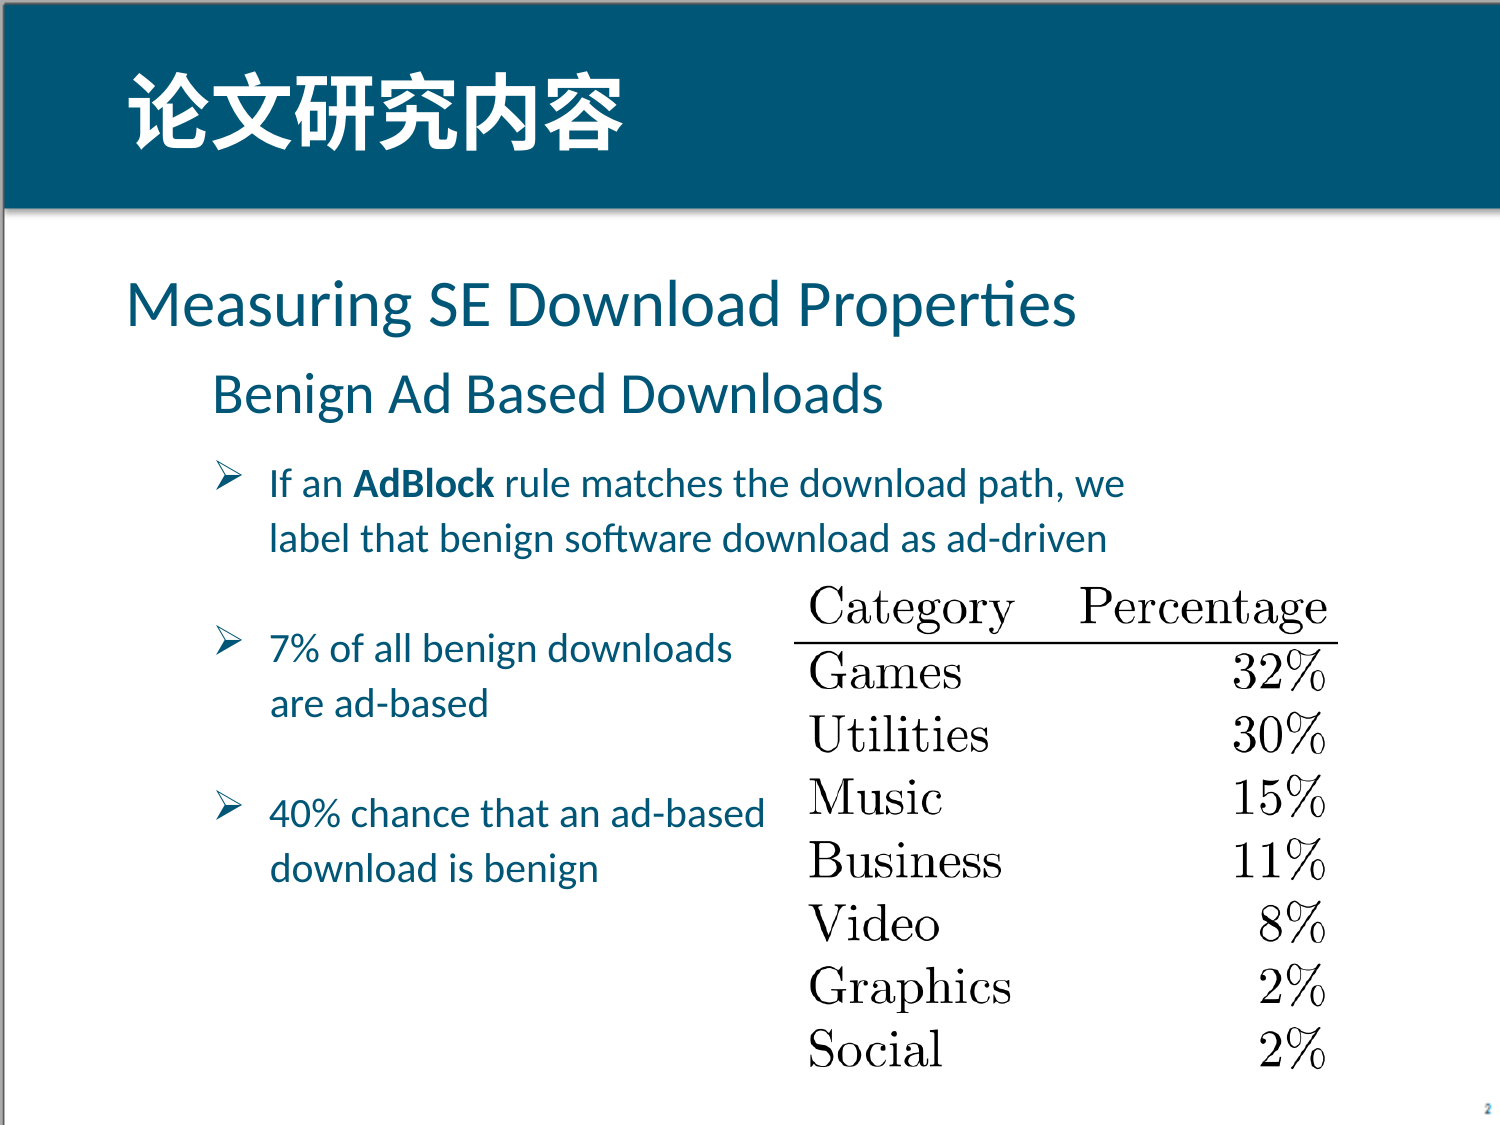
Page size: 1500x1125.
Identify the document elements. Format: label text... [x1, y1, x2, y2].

text_box Benign Ad Based Downloads If an AdBlock rule matches the download path, we label that benign software download as ad-driven 7% of all benign downloads are ad-based 40% chance that an ad-based download is benign [198, 348, 1201, 898]
text_box 论文研究内容 [112, 52, 642, 168]
picture [0, 0, 1500, 1125]
text_box Measuring SE Download Properties [110, 252, 1093, 348]
